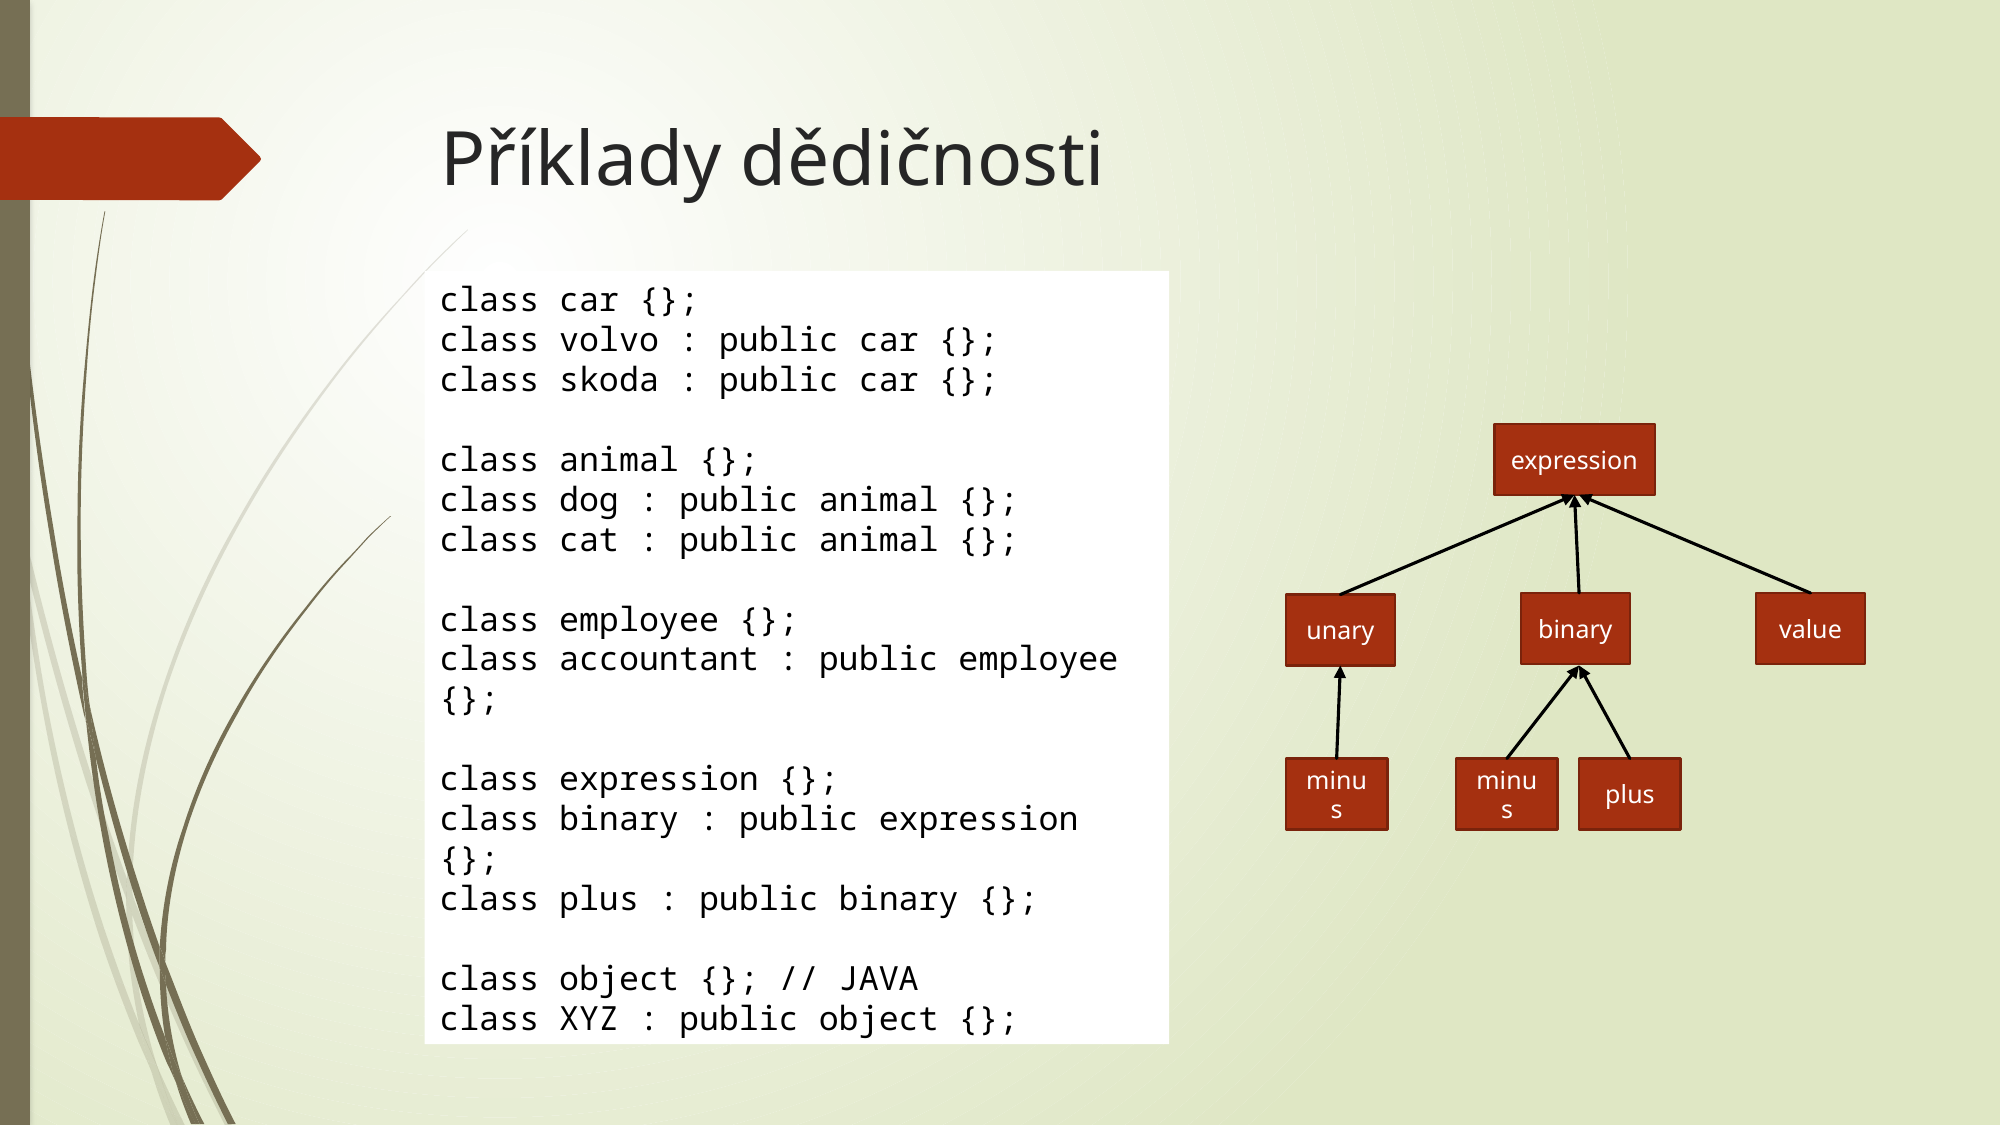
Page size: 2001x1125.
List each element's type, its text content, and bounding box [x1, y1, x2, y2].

text_box expression [1493, 423, 1656, 493]
text_box minus [1285, 757, 1389, 831]
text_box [1340, 494, 1573, 595]
text_box unary [1285, 593, 1396, 667]
text_box class car {}; class volvo : public car {}; class skoda : public car {}; class animal {}; class dog : public animal {}; class cat : public animal {}; class employee {}; class accountant : public employee {}; class expression {}; class binary : public expression {}; class plus : public binary {}; class object {}; // JAVA class XYZ : public object {}; [424, 270, 1170, 1045]
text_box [1578, 494, 1811, 594]
text_box minus [1455, 757, 1559, 831]
text_box value [1755, 592, 1866, 665]
text_box plus [1578, 757, 1682, 831]
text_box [1578, 665, 1631, 759]
text_box binary [1520, 601, 1631, 665]
title Příklady dědičnosti [425, 102, 1888, 313]
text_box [1506, 665, 1578, 759]
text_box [1336, 665, 1341, 759]
